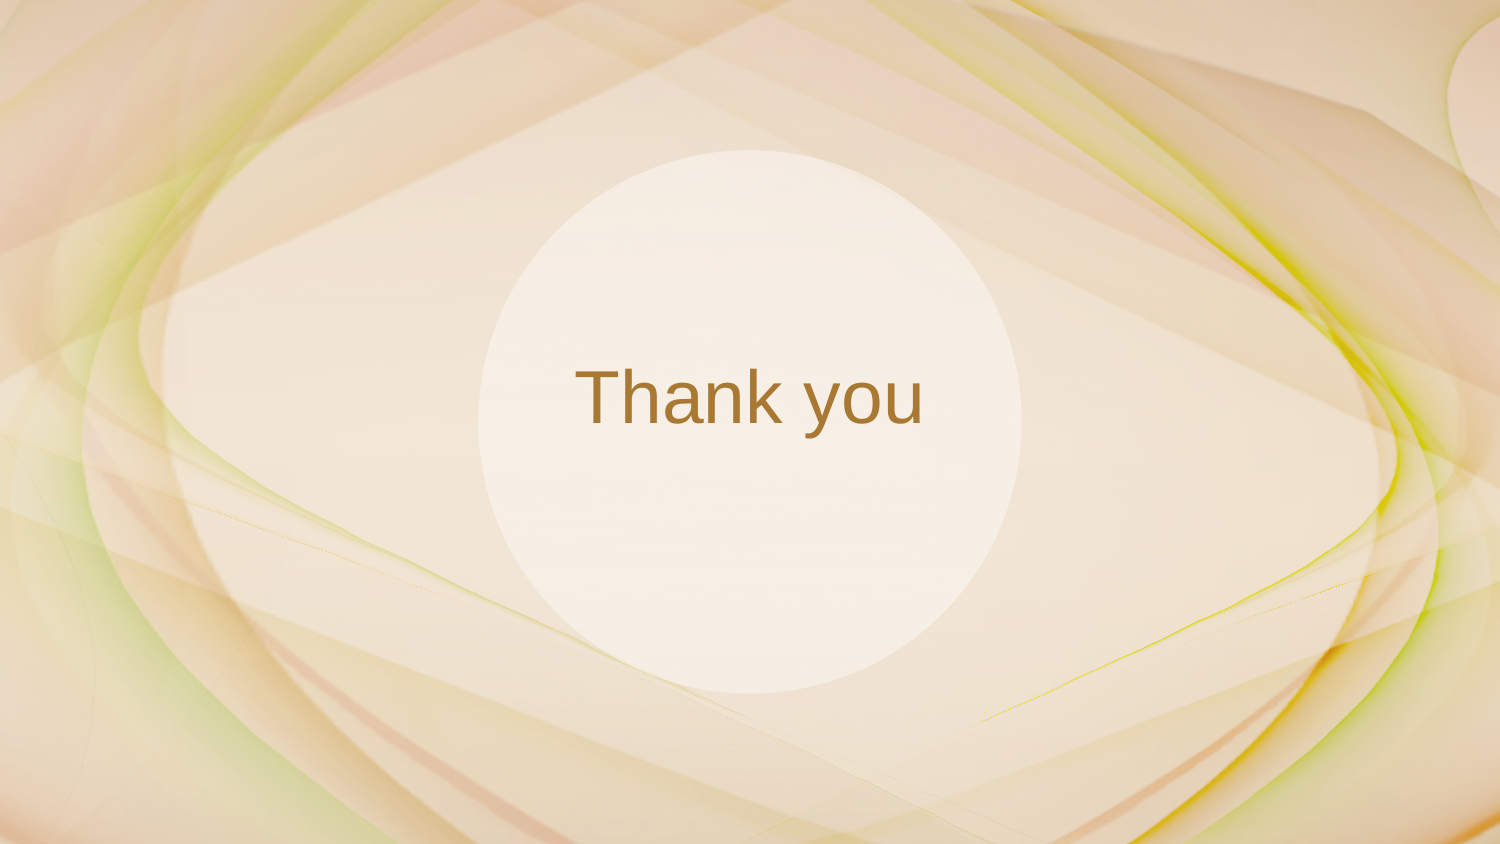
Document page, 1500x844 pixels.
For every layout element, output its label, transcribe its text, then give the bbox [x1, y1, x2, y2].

picture [0, 0, 1500, 844]
list Thank you [478, 346, 1022, 442]
